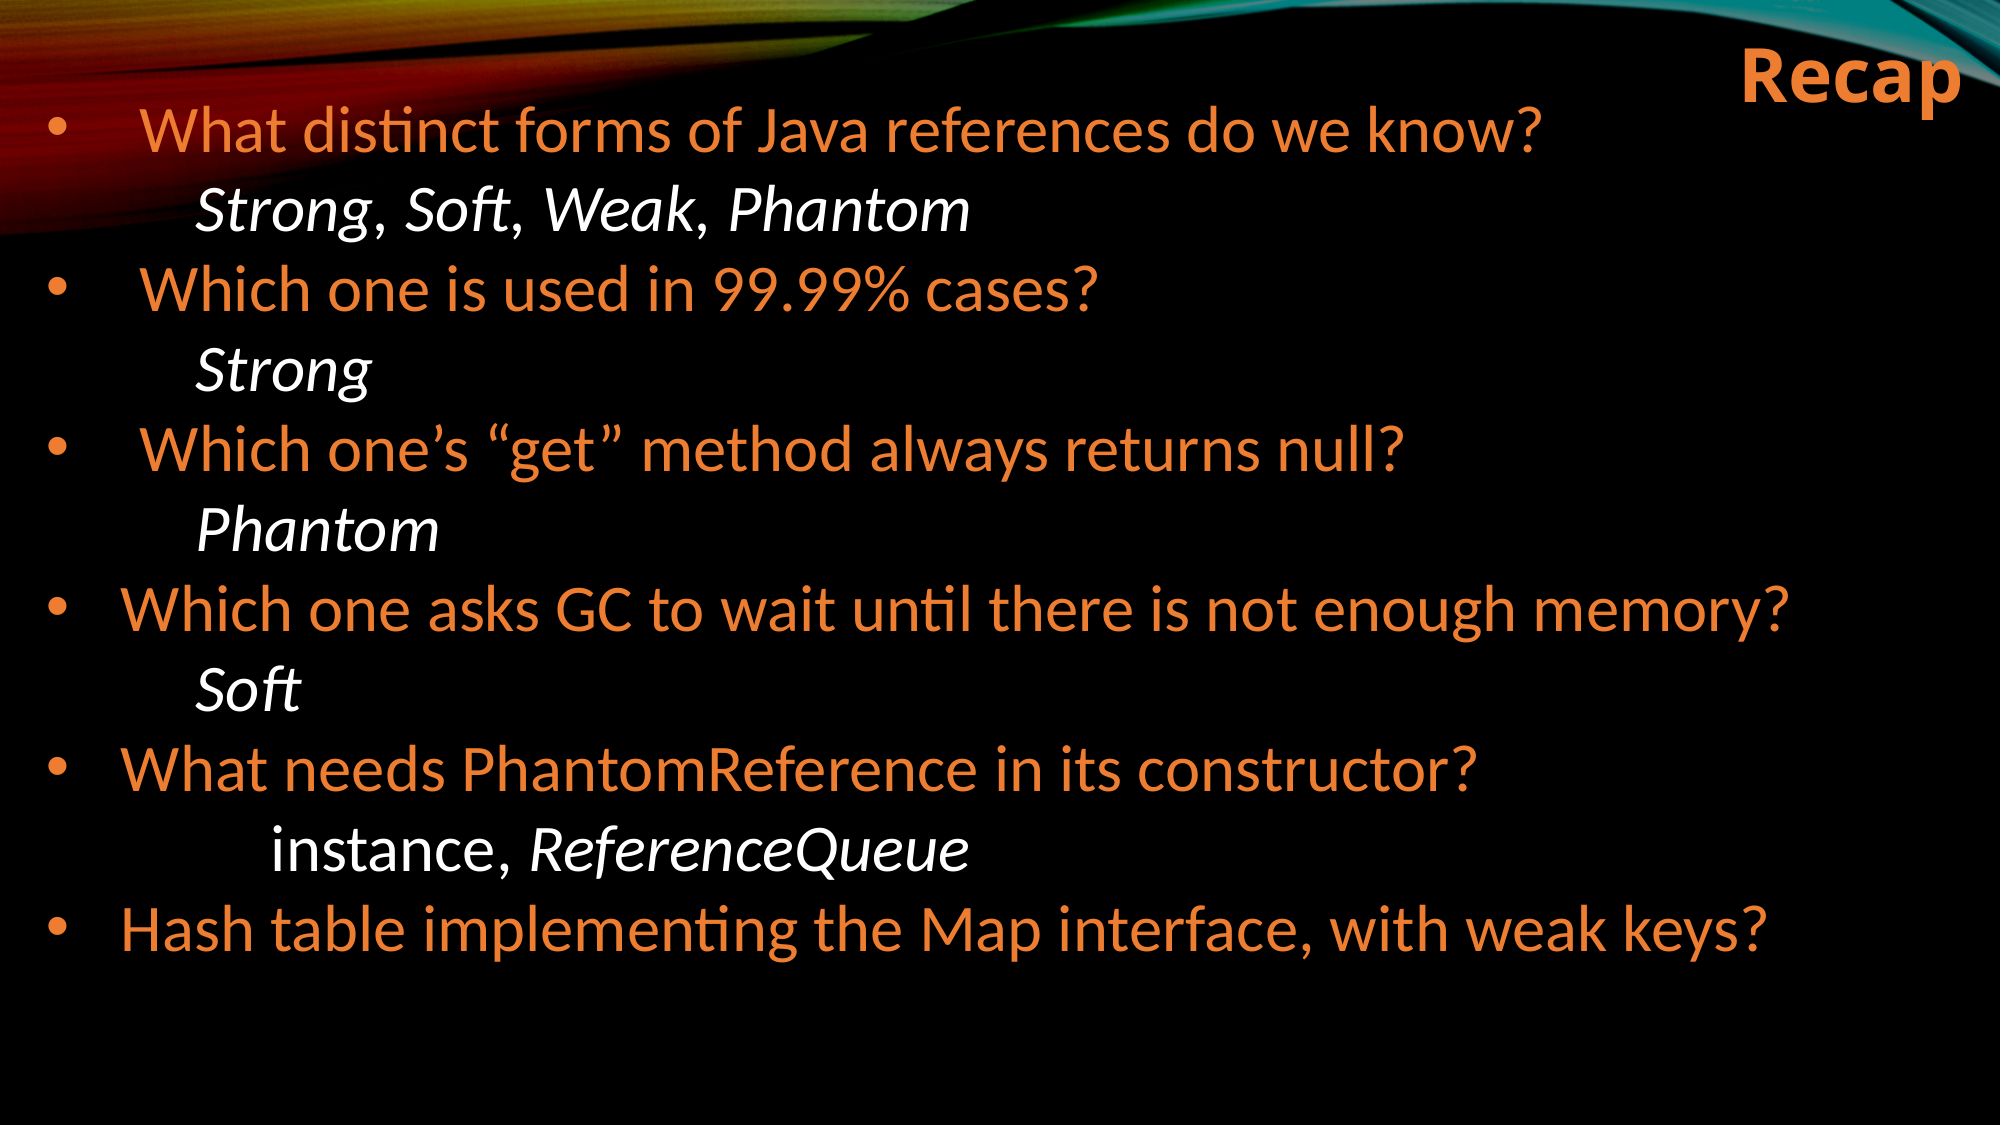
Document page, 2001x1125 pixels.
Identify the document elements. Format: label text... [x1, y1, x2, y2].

text_box What distinct forms of Java references do we know? Strong, Soft, Weak, Phantom Which one is used in 99.99% cases? Strong Which one’s “get” method always returns null? Phantom Which one asks GC to wait until there is not enough memory? Soft What needs PhantomReference in its constructor? instance, ReferenceQueue Hash table implementing the Map interface, with weak keys? [31, 77, 2001, 1053]
text_box Recap [574, 0, 1979, 77]
